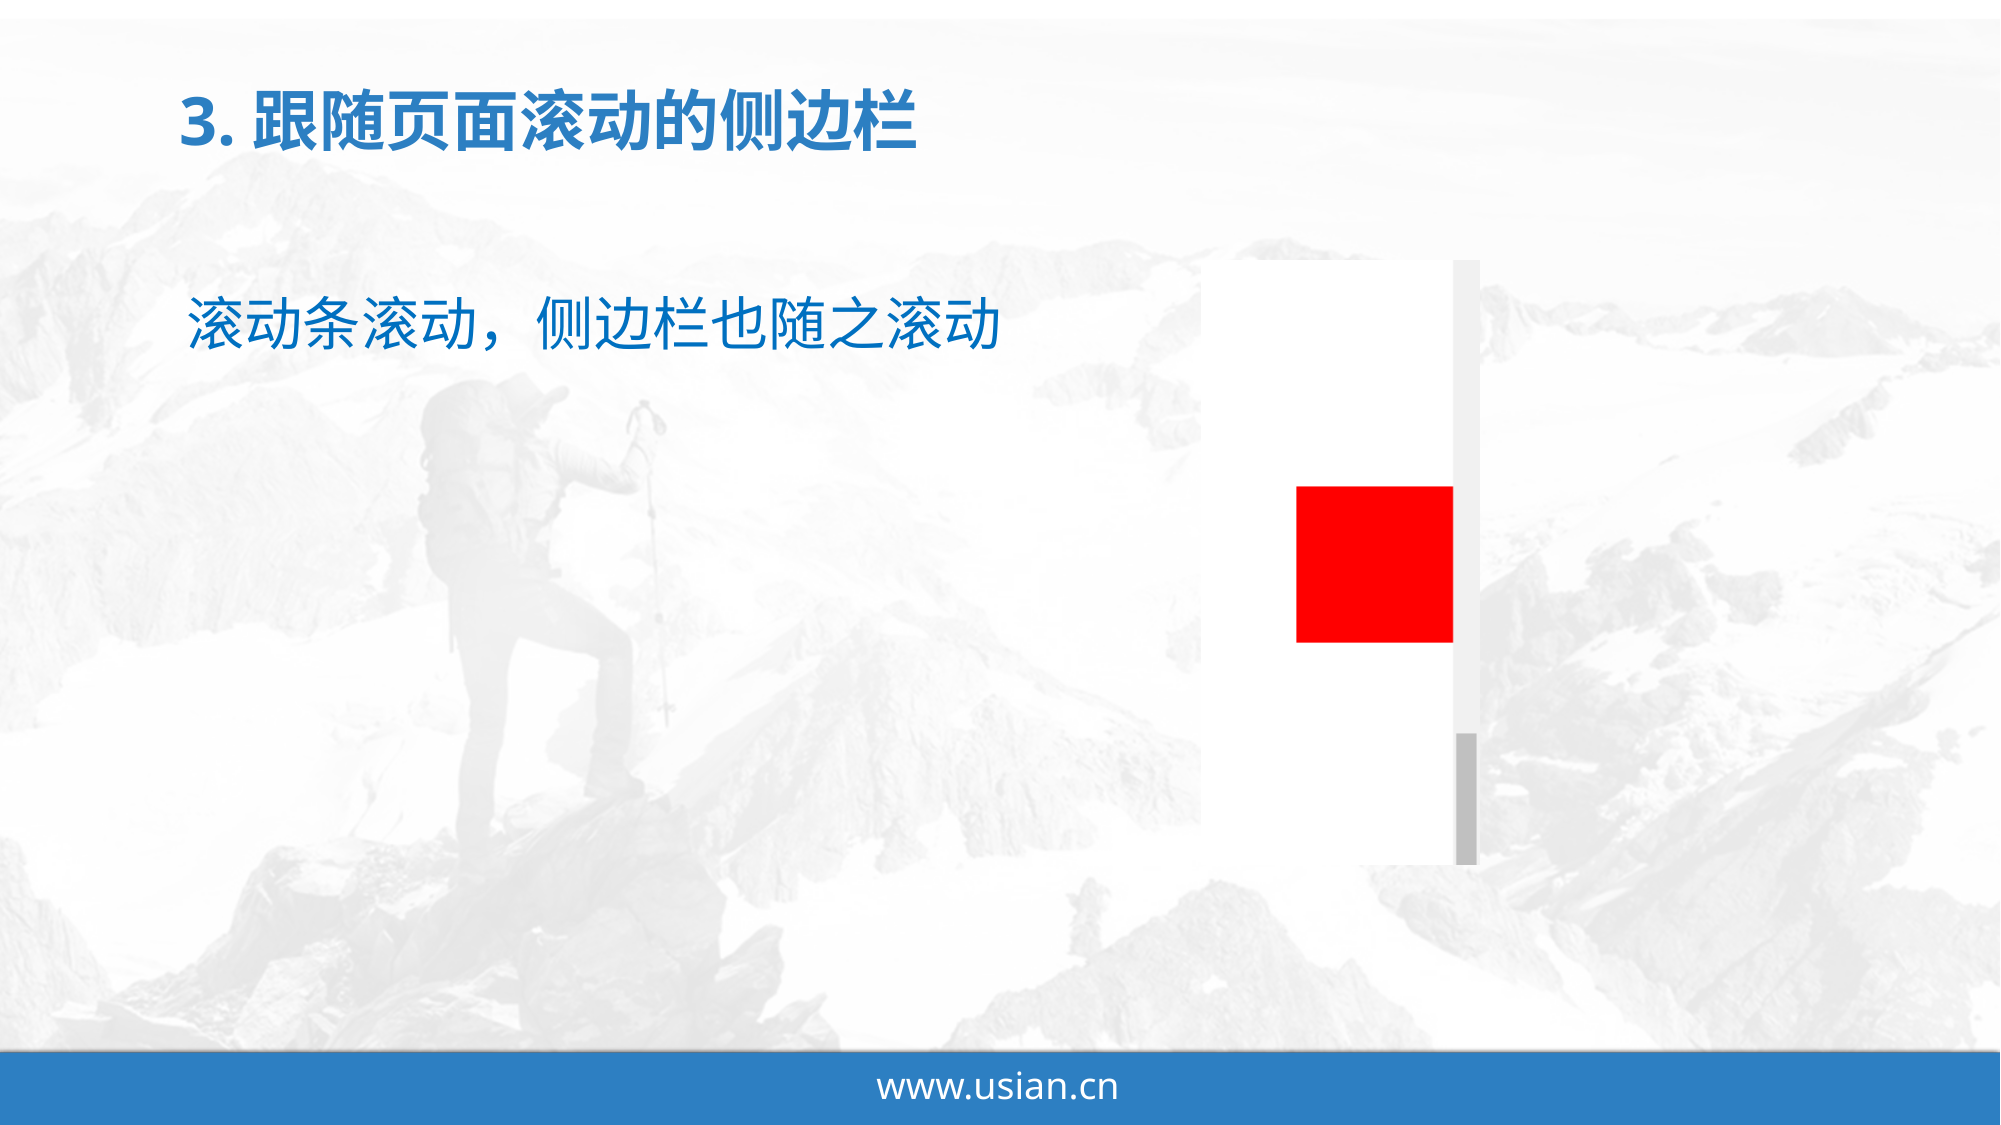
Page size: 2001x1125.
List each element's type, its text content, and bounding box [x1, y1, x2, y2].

title 3.跟随页面滚动的侧边栏 [138, 59, 1202, 168]
picture [0, 0, 2001, 1125]
list 滚动条滚动，侧边栏也随之滚动 [171, 197, 1808, 1047]
